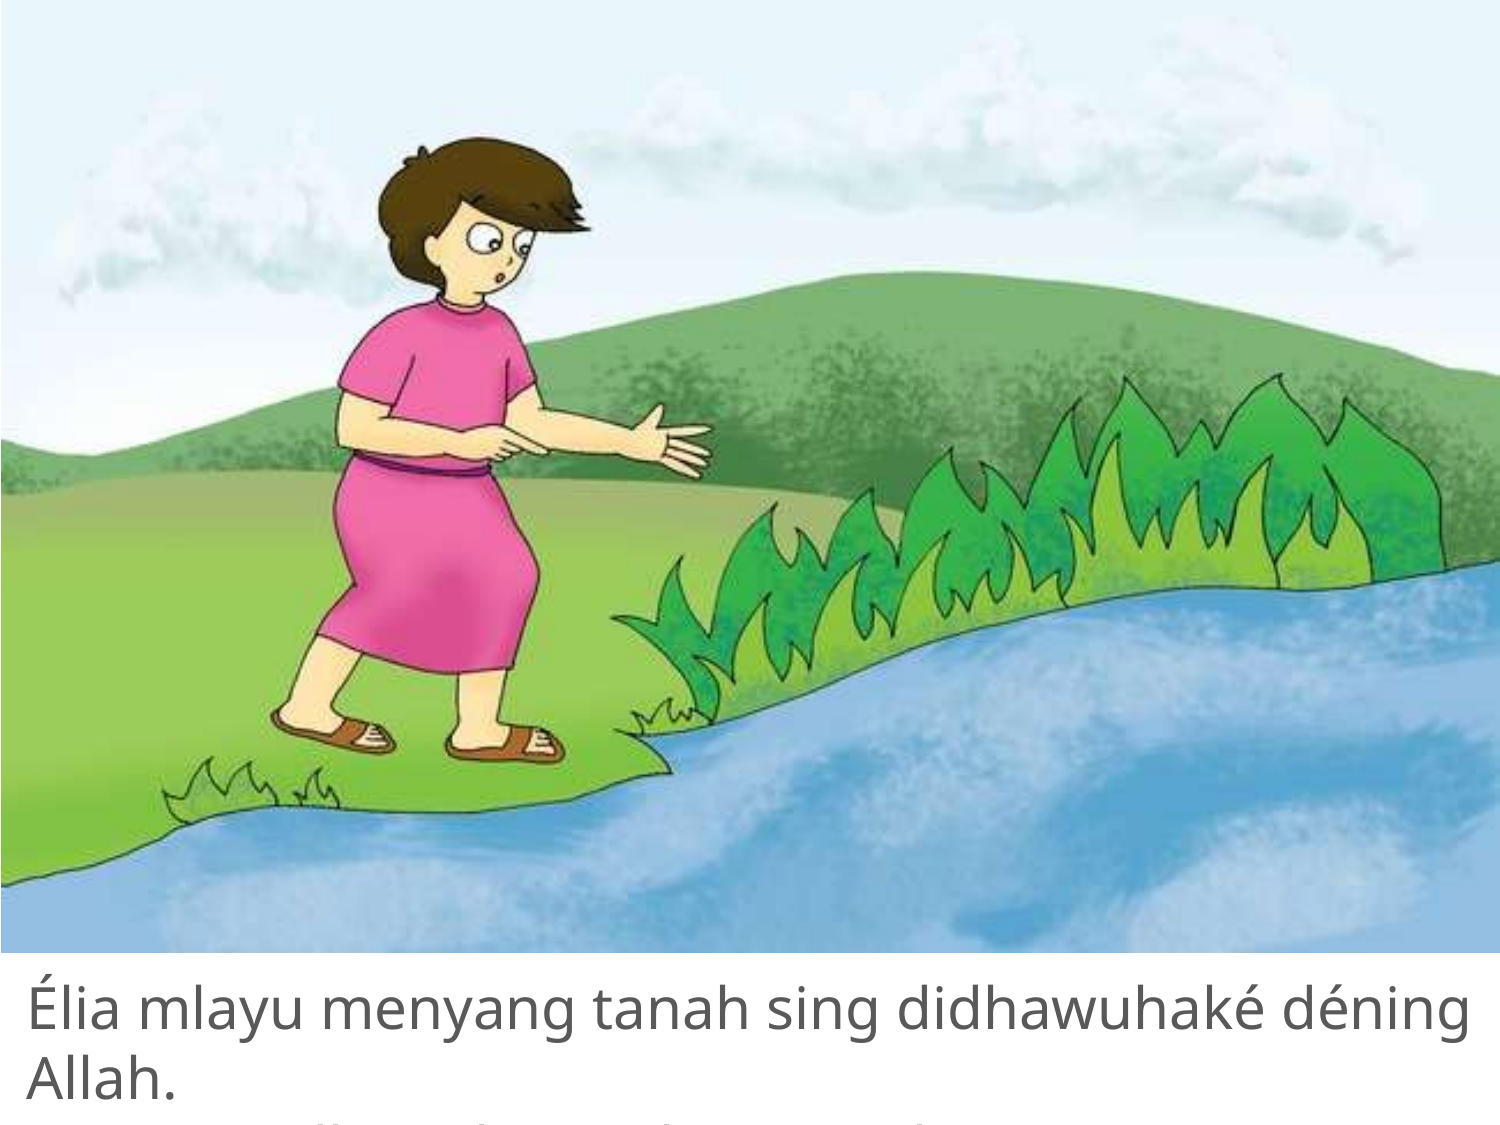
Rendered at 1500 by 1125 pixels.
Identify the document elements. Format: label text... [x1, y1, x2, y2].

text_box Élia mlayu menyang tanah sing didhawuhaké déning Allah. Nanging, dheweke ora bisa entuk panganan ing kana. [11, 964, 1500, 1125]
picture [1, 0, 1500, 953]
